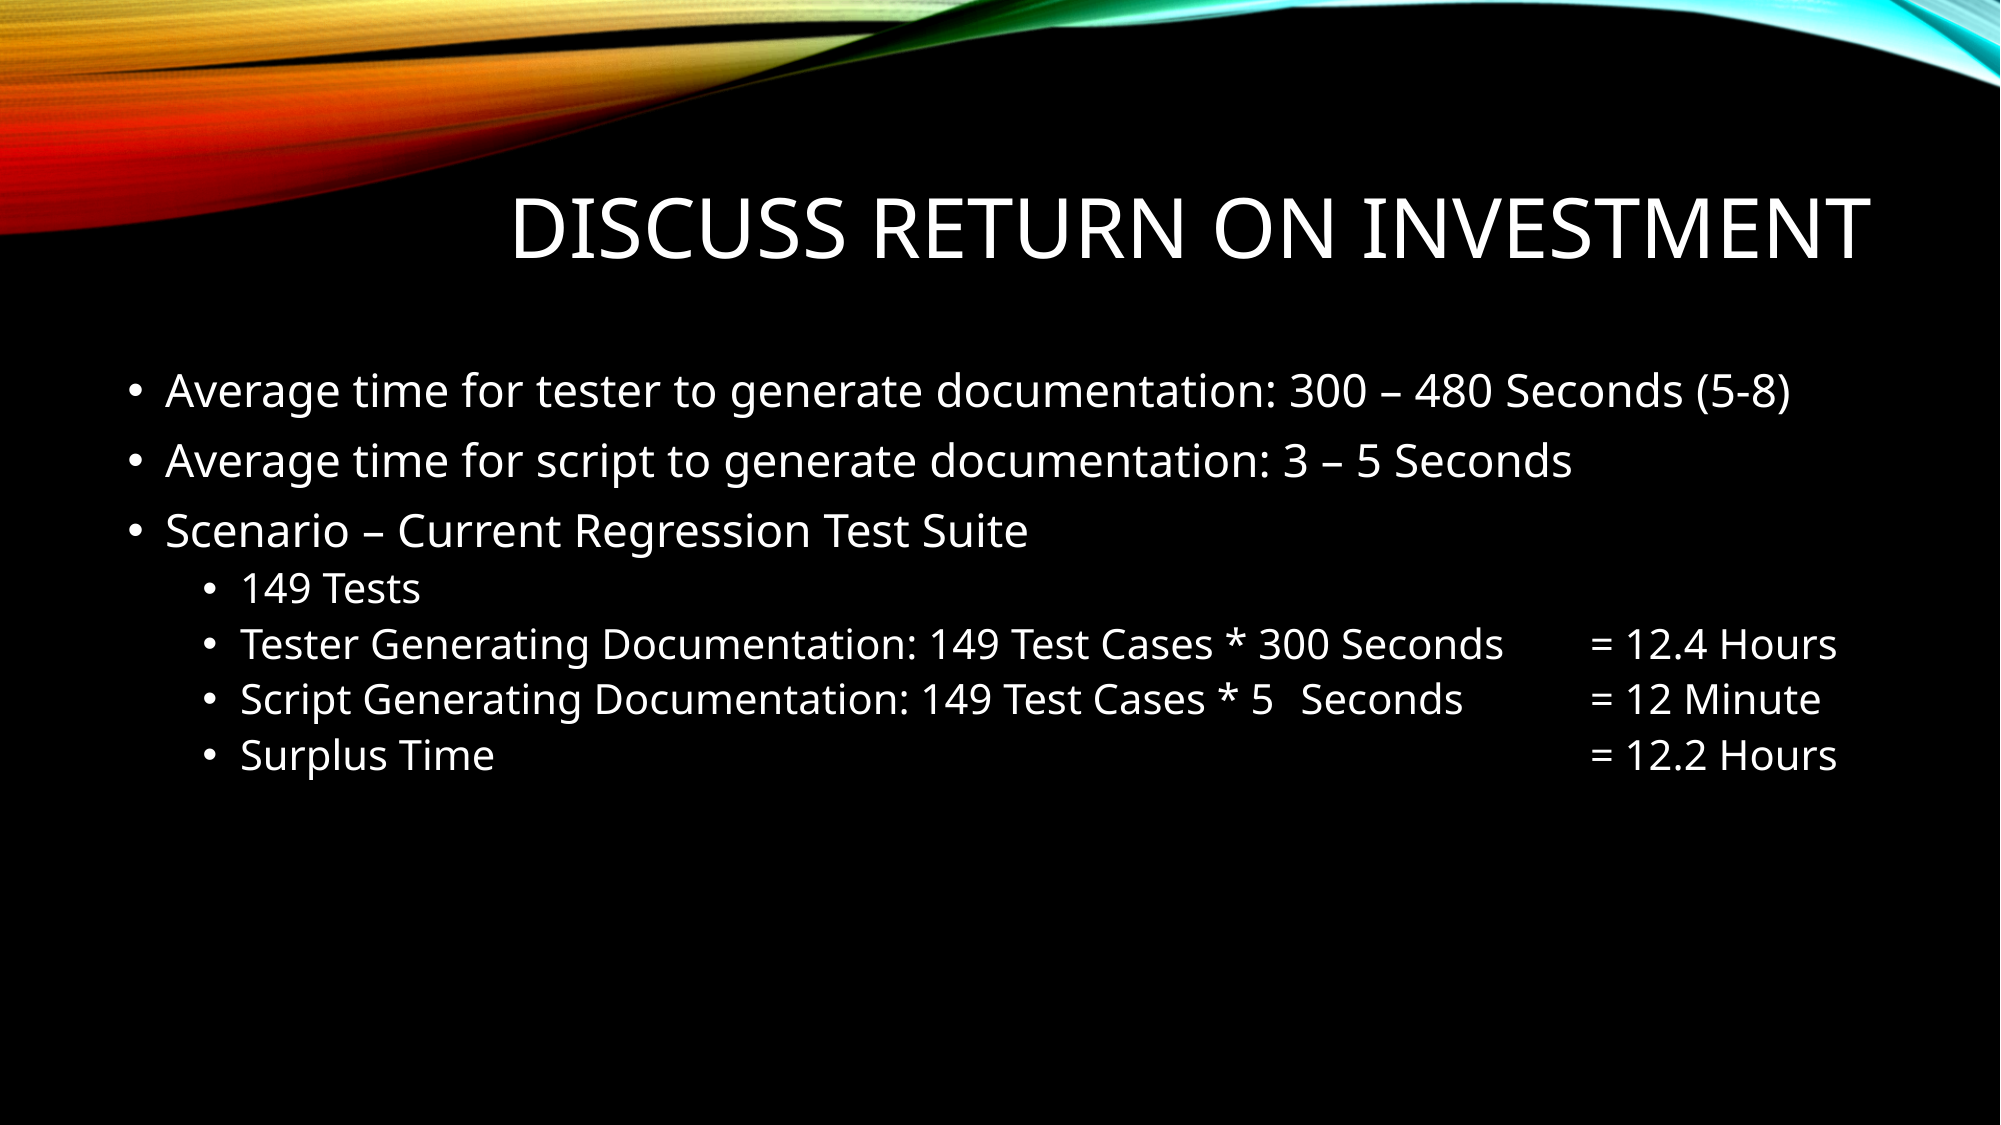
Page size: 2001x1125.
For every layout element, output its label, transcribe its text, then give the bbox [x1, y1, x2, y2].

title Discuss Return on investment [474, 125, 1888, 338]
picture [0, 0, 2000, 237]
list Average time for tester to generate documentation: 300 – 480 Seconds (5-8) Average time for script to generate documentation: 3 – 5 Seconds Scenario – Current Regression Test Suite 149 Tests Tester Generating Documentation: 149 Test Cases * 300 Seconds = 12.4 Hours Script Generating Documentation: 149 Test Cases * 5 Seconds = 12 Minute Surplus Time = 12.2 Hours [112, 360, 1888, 1021]
